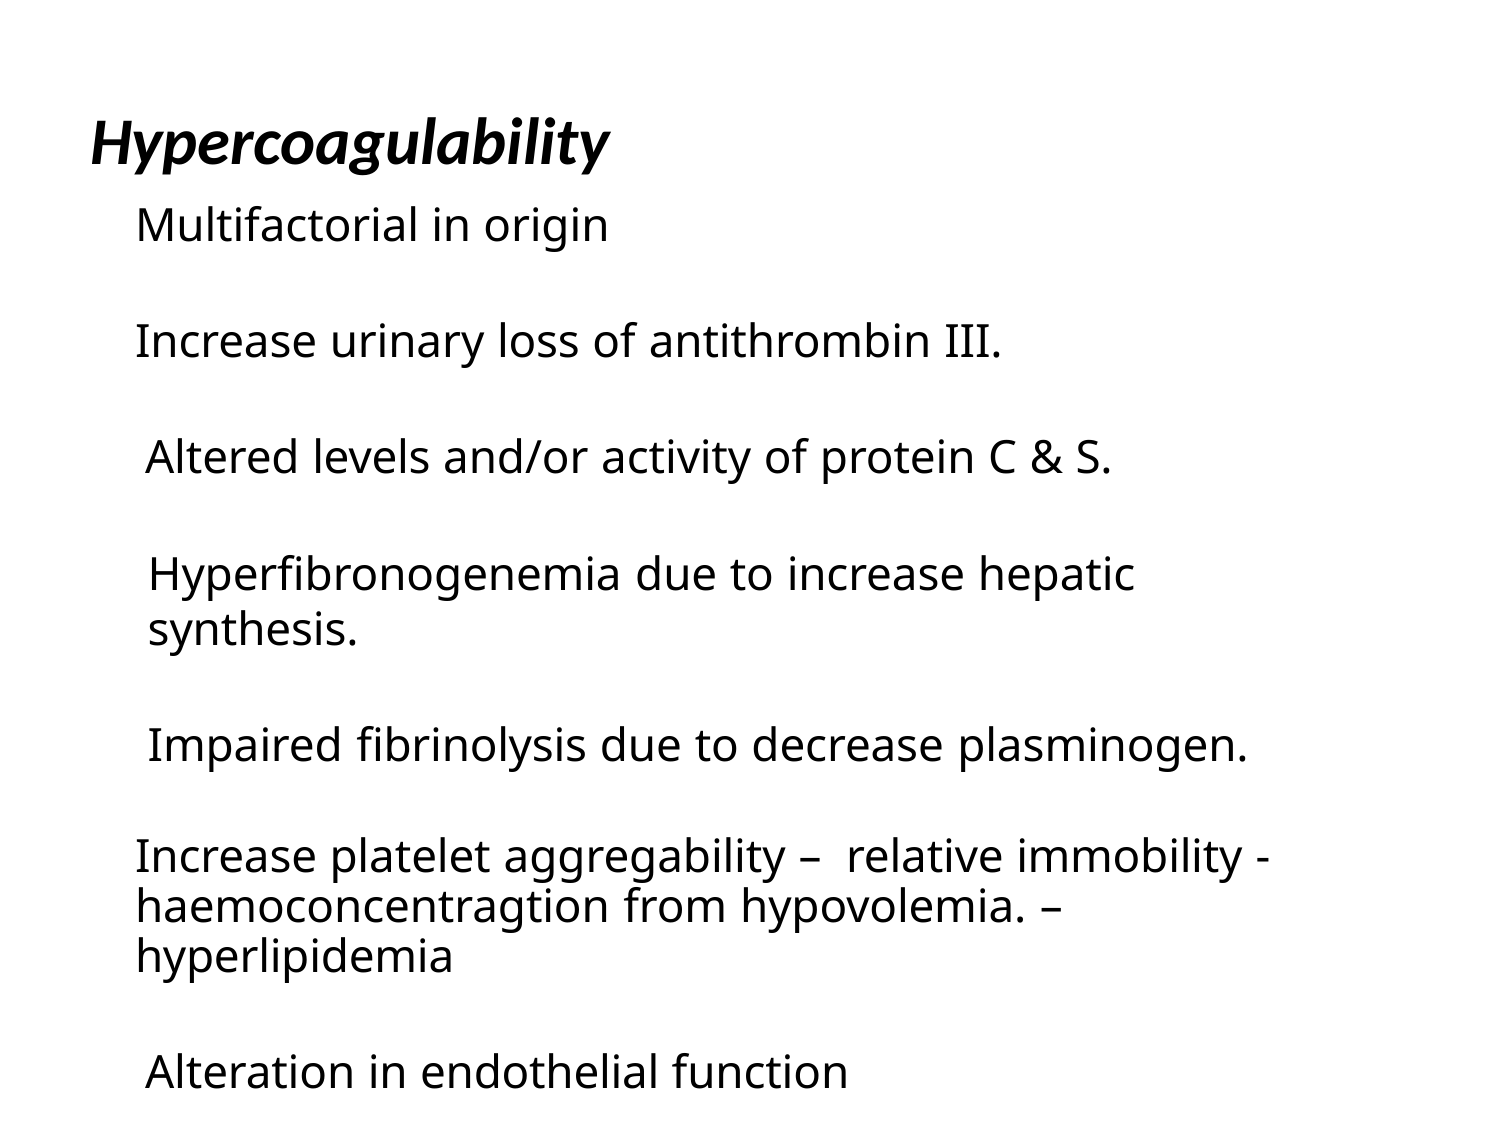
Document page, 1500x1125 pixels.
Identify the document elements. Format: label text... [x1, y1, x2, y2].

text_box Multifactorial in origin Increase urinary loss of antithrombin III. Altered levels and/or activity of protein C & S. Hyperfibronogenemia due to increase hepatic synthesis. Impaired fibrinolysis due to decrease plasminogen. Increase platelet aggregability – relative immobility - haemoconcentragtion from hypovolemia. – hyperlipidemia Alteration in endothelial function [87, 193, 1313, 1098]
title Hypercoagulability [87, 95, 637, 193]
